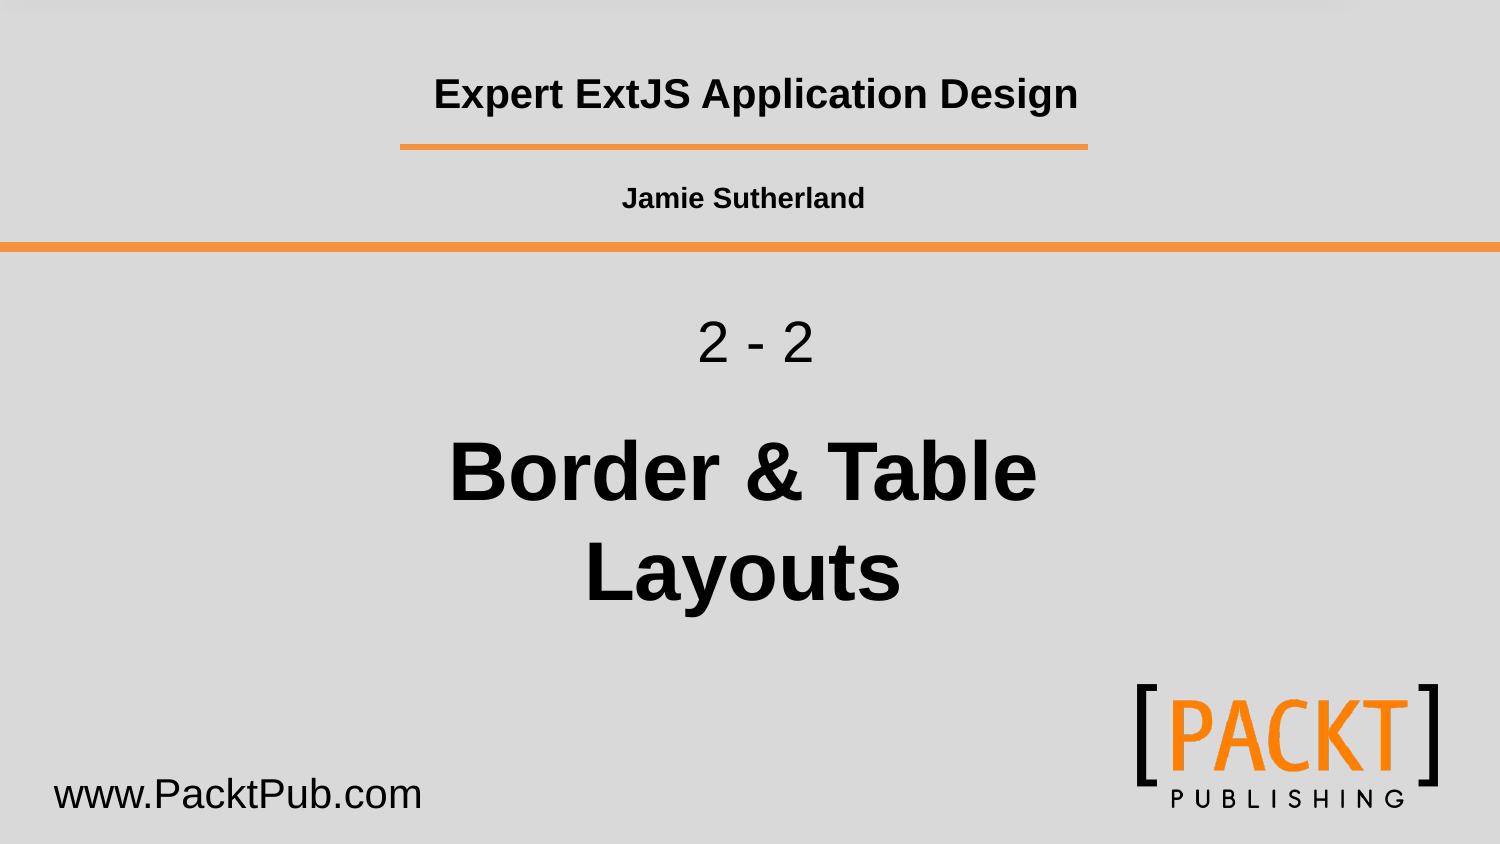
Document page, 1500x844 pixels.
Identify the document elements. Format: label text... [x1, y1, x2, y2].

text_box Border & Table Layouts [399, 409, 1088, 624]
text_box Jamie Sutherland [399, 171, 1088, 222]
text_box www.PacktPub.com [39, 759, 438, 825]
picture [1137, 684, 1438, 808]
text_box Expert ExtJS Application Design [249, 59, 1263, 125]
text_box 2 - 2 [412, 296, 1100, 382]
